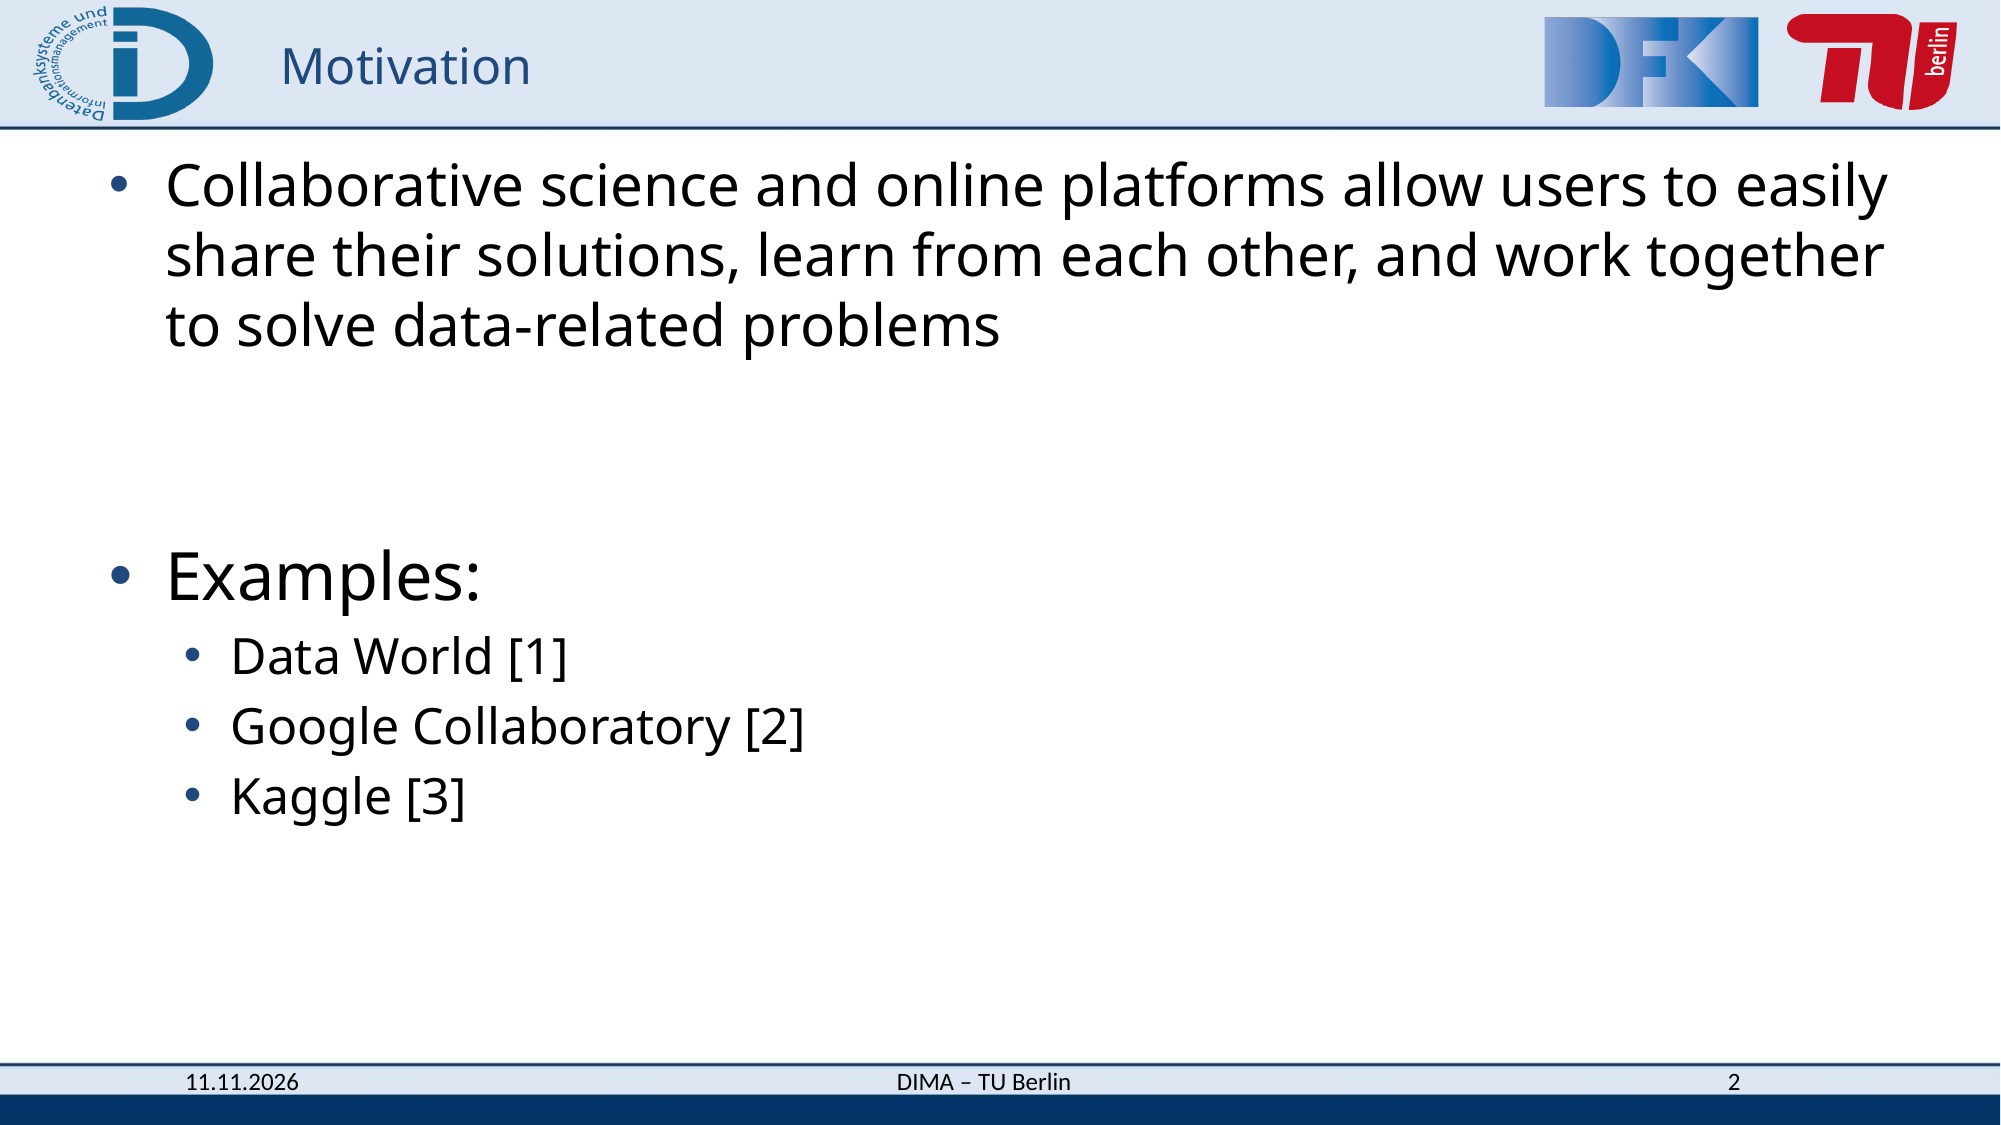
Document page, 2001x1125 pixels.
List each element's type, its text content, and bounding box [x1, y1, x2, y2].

list Collaborative science and online platforms allow users to easily share their solutions, learn from each other, and work together to solve data-related problems Examples: Data World [1] Google Collaboratory [2] Kaggle [3] [93, 140, 1907, 1043]
picture [0, 0, 2001, 1125]
title Motivation [265, 11, 1766, 118]
